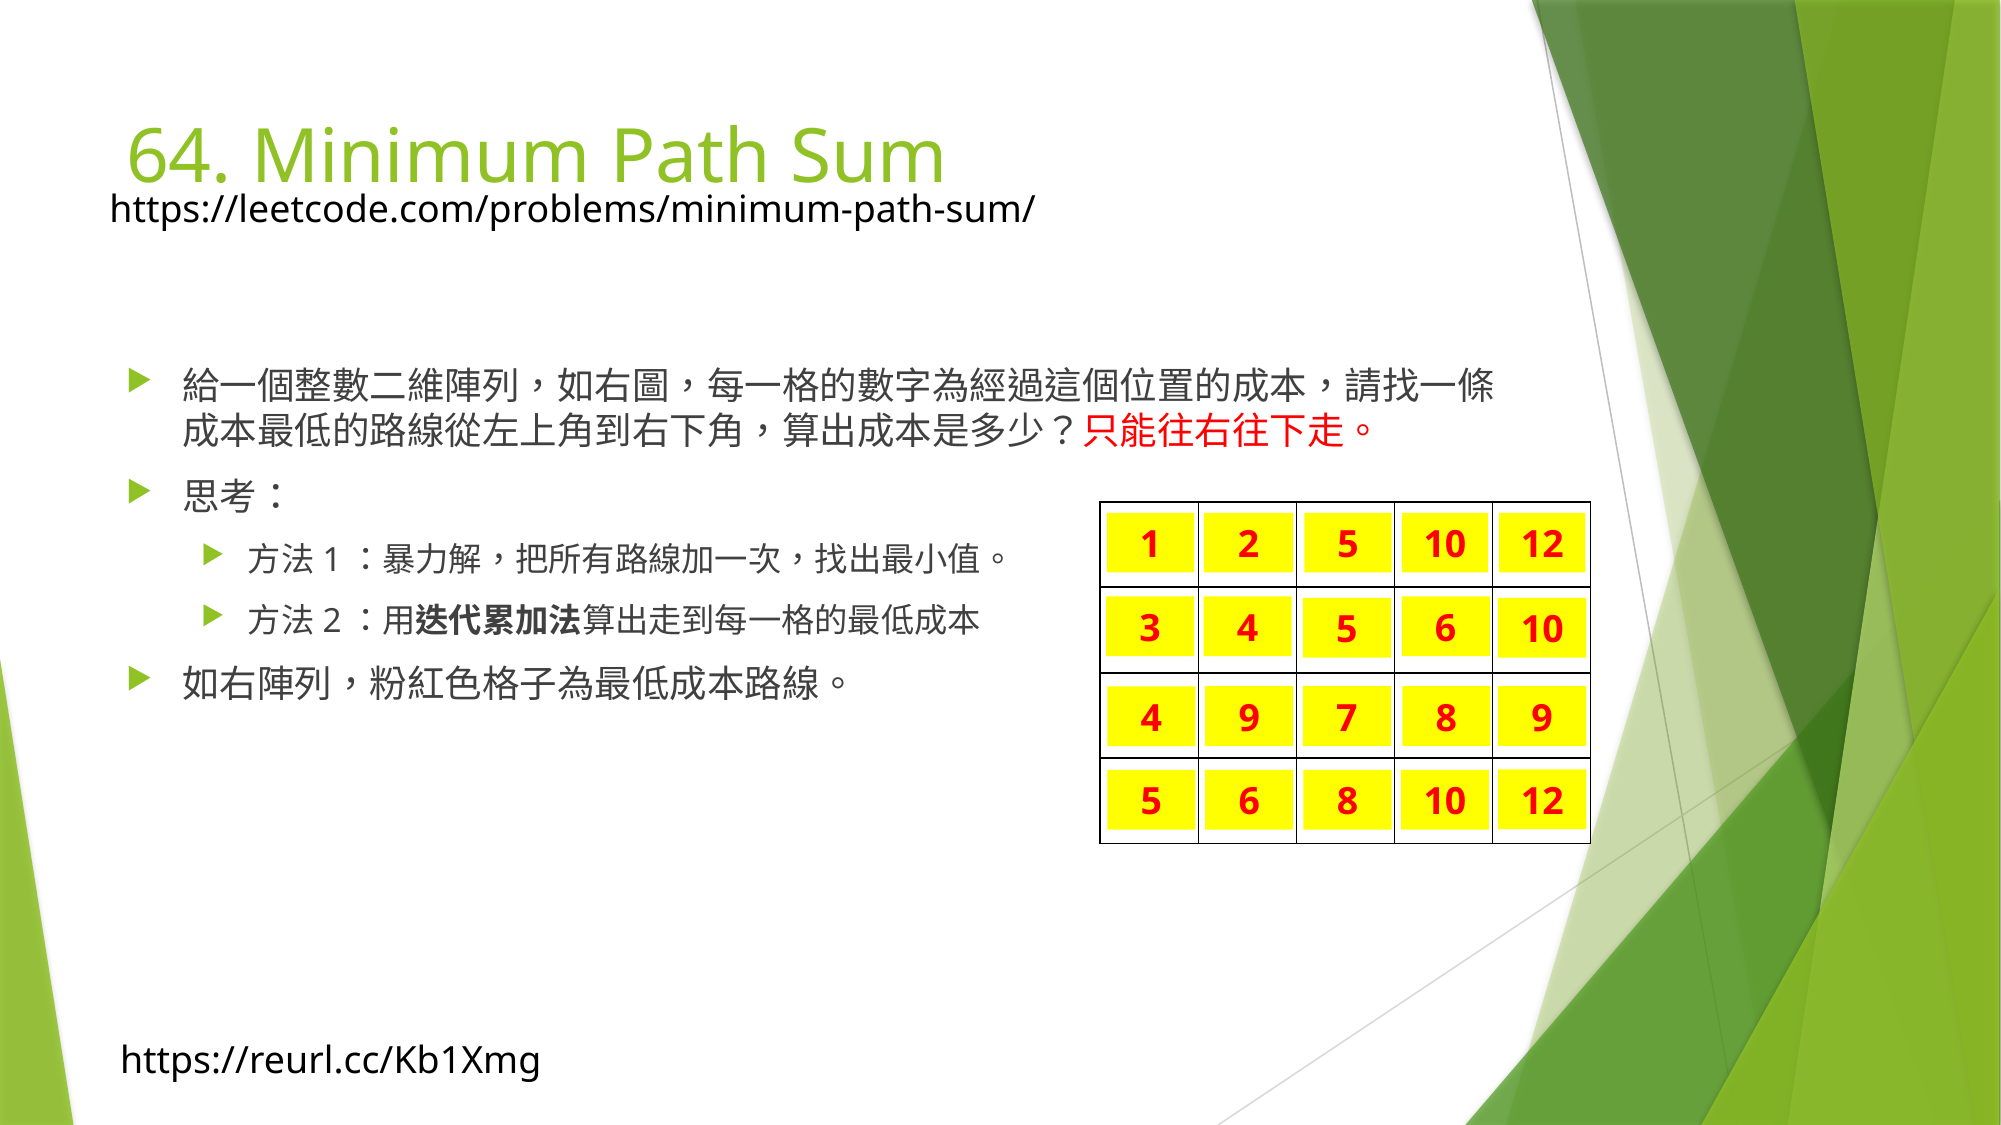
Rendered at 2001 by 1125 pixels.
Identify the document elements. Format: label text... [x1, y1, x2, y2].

table_cell 2 [1297, 674, 1394, 757]
table_header 5 [1395, 503, 1492, 586]
table_cell 1 [1101, 759, 1198, 843]
text_box 5 [1302, 597, 1392, 658]
text_box 3 [1106, 596, 1195, 657]
text_box 6 [1205, 769, 1294, 830]
table_cell 1 [1199, 759, 1296, 843]
text_box 12 [1499, 512, 1586, 573]
text_box 8 [1402, 686, 1491, 746]
text_box https://leetcode.com/problems/minimum-path-sum/ [94, 177, 1052, 238]
text_box 6 [1401, 596, 1490, 657]
table_header 1 [1101, 503, 1198, 586]
table_cell 2 [1199, 588, 1296, 672]
table_cell 1 [1101, 674, 1198, 757]
table_cell 2 [1101, 588, 1198, 672]
text_box 10 [1400, 769, 1489, 830]
table_header 3 [1297, 503, 1394, 586]
table_cell 1 [1297, 588, 1394, 672]
table_cell 2 [1395, 759, 1492, 843]
text_box 5 [1107, 769, 1196, 830]
table_cell 2 [1297, 759, 1394, 843]
table_header 2 [1493, 503, 1590, 586]
text_box 1 [1106, 512, 1195, 573]
table_cell 1 [1395, 588, 1492, 672]
table_cell 2 [1395, 674, 1492, 757]
text_box 4 [1203, 596, 1292, 657]
text_box 4 [1107, 686, 1196, 747]
table_cell 3 [1493, 759, 1590, 843]
text_box 10 [1401, 512, 1489, 573]
table_header 1 [1199, 503, 1296, 586]
text_box 10 [1498, 597, 1587, 658]
title 64. Minimum Path Sum [111, 99, 1522, 317]
text_box 2 [1203, 512, 1294, 573]
table_cell 5 [1199, 674, 1296, 757]
text_box 12 [1498, 769, 1587, 830]
text_box 8 [1303, 769, 1392, 830]
table_cell 4 [1493, 588, 1590, 672]
list 給一個整數二維陣列，如右圖，每一格的數字為經過這個位置的成本，請找一條成本最低的路線從左上角到右下角，算出成本是多少？只能往右往下走。 思考： 方法1：暴力解，把所有路線加一次，找出最小值。 方法2：用迭代累加法算出走到每一格的最低成本 如右陣列，粉紅色格子為最低成本路線。 [111, 354, 1522, 992]
text_box 5 [1304, 512, 1392, 573]
text_box 9 [1205, 686, 1294, 746]
table_cell 1 [1493, 674, 1590, 757]
text_box 7 [1302, 686, 1392, 746]
text_box 9 [1498, 686, 1587, 746]
